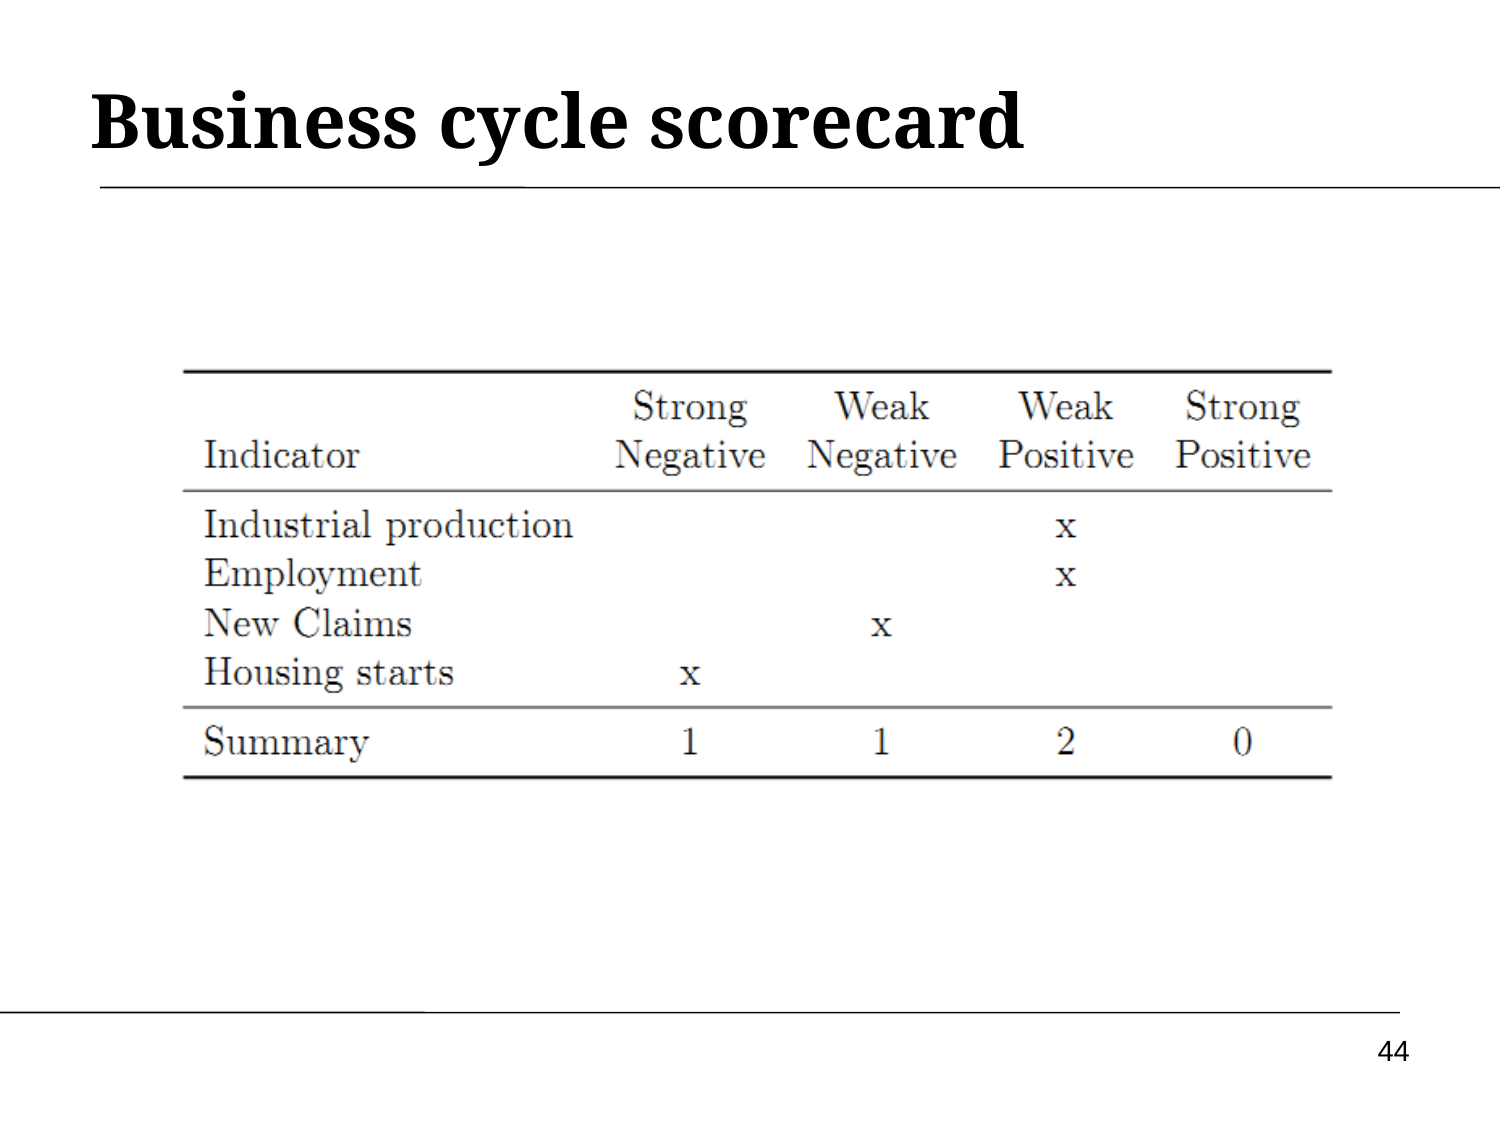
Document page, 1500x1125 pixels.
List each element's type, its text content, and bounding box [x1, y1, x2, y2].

picture [159, 340, 1376, 801]
slide_number 44 [1074, 1024, 1426, 1103]
title Business cycle scorecard [74, 49, 1426, 188]
